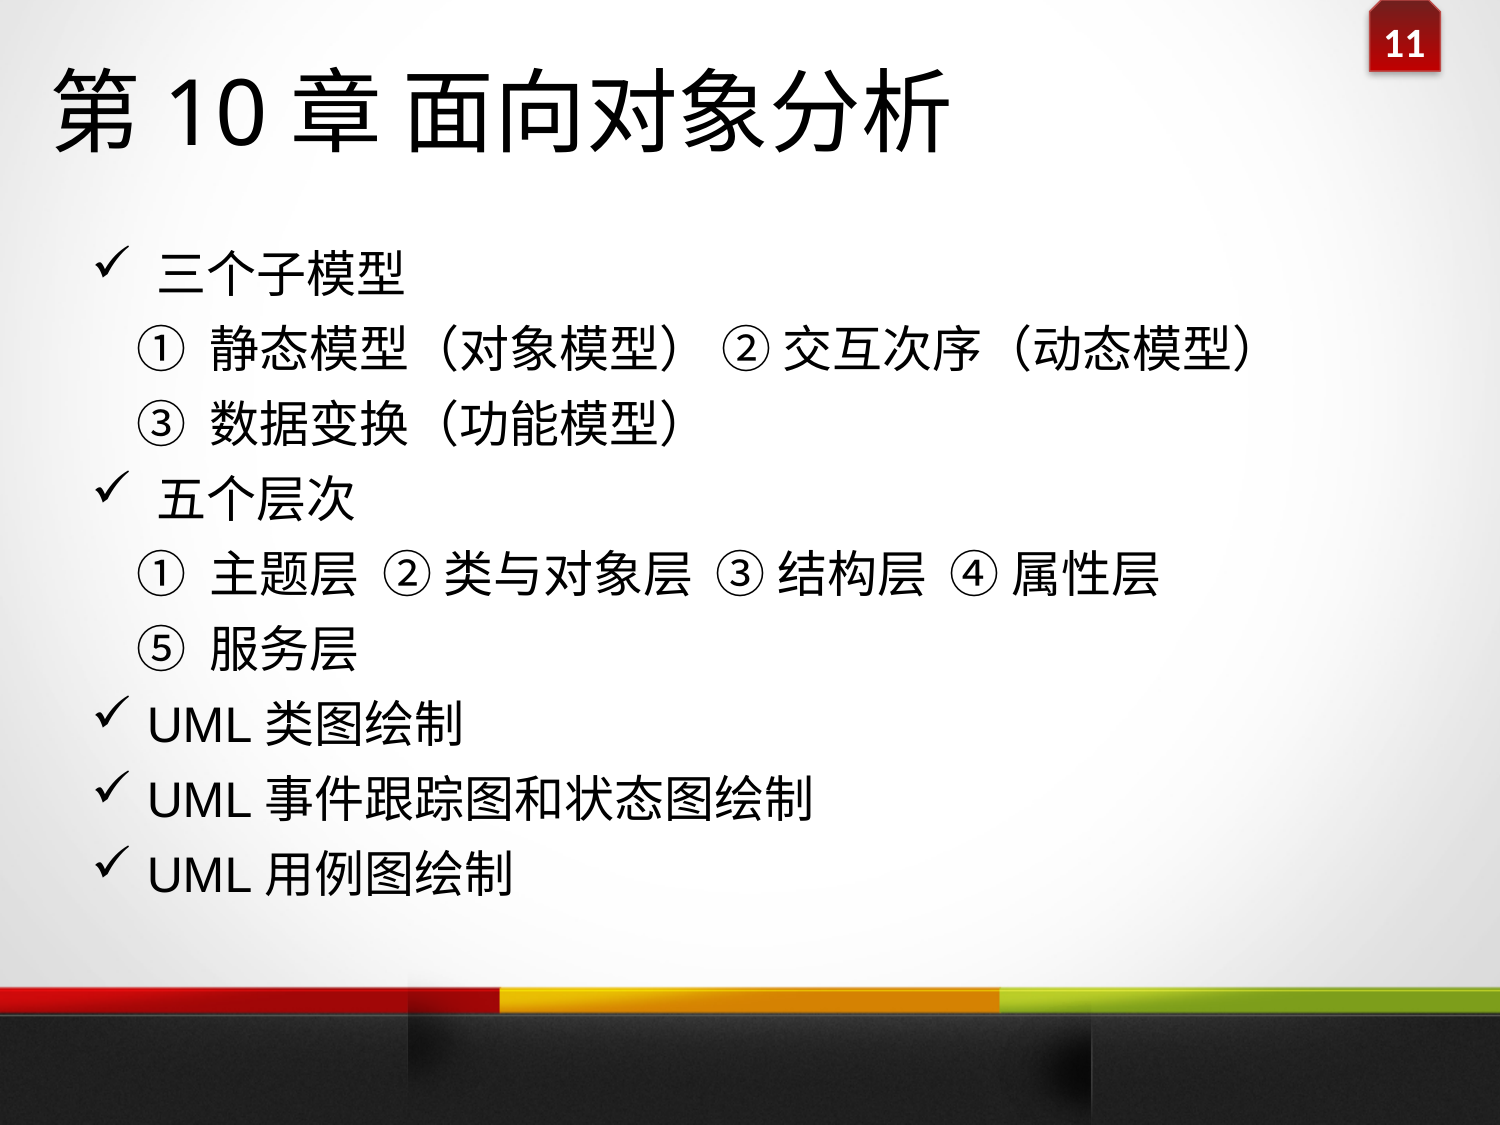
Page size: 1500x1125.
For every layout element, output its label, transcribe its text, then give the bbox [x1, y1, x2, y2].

text_box 三个子模型 ① 静态模型（对象模型） ② 交互次序（动态模型） ③ 数据变换（功能模型） 五个层次 ① 主题层 ② 类与对象层 ③ 结构层 ④ 属性层 ⑤ 服务层 UML类图绘制 UML事件跟踪图和状态图绘制 UML用例图绘制 [76, 219, 1390, 910]
picture [0, 0, 1500, 1125]
text_box 第10章 面向对象分析 [35, 46, 1325, 172]
